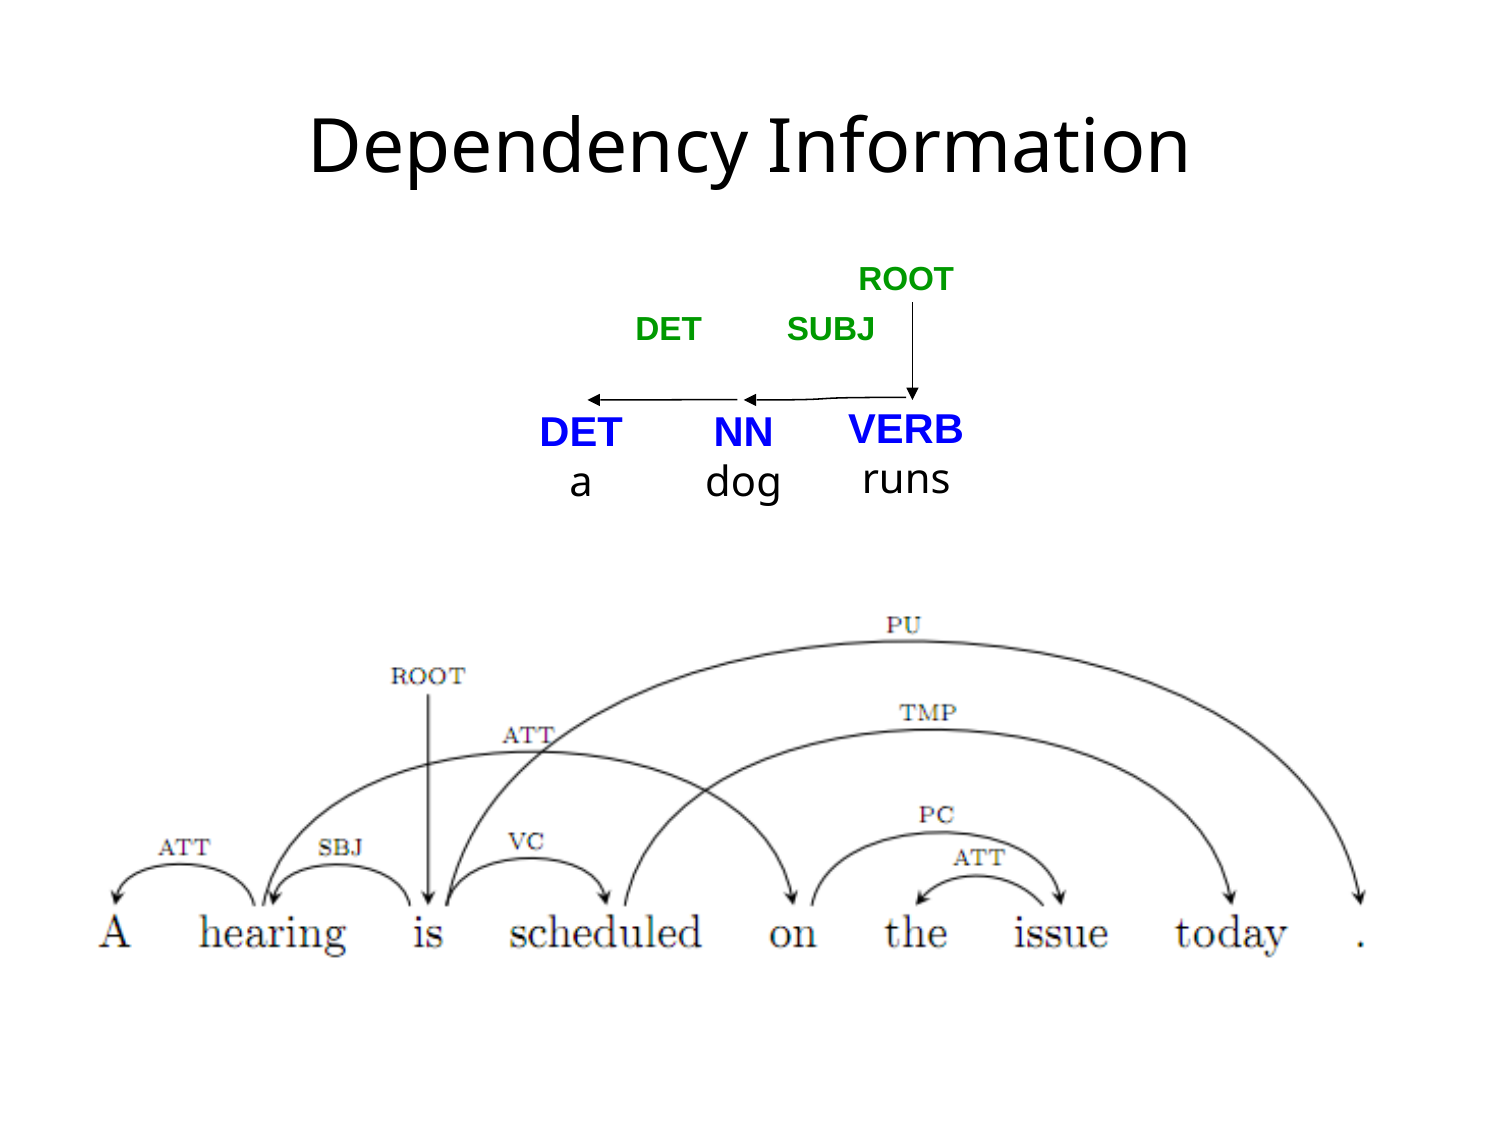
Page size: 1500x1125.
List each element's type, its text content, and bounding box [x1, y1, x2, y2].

text_box DET [599, 299, 738, 355]
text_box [823, 317, 827, 481]
text_box NN dog [624, 399, 863, 513]
picture [77, 562, 1413, 976]
text_box Dependency Information [0, 90, 1500, 203]
text_box ROOT [837, 249, 975, 305]
text_box VERB runs [799, 394, 1013, 510]
text_box DET a [512, 397, 624, 513]
text_box SUBJ [762, 299, 900, 355]
